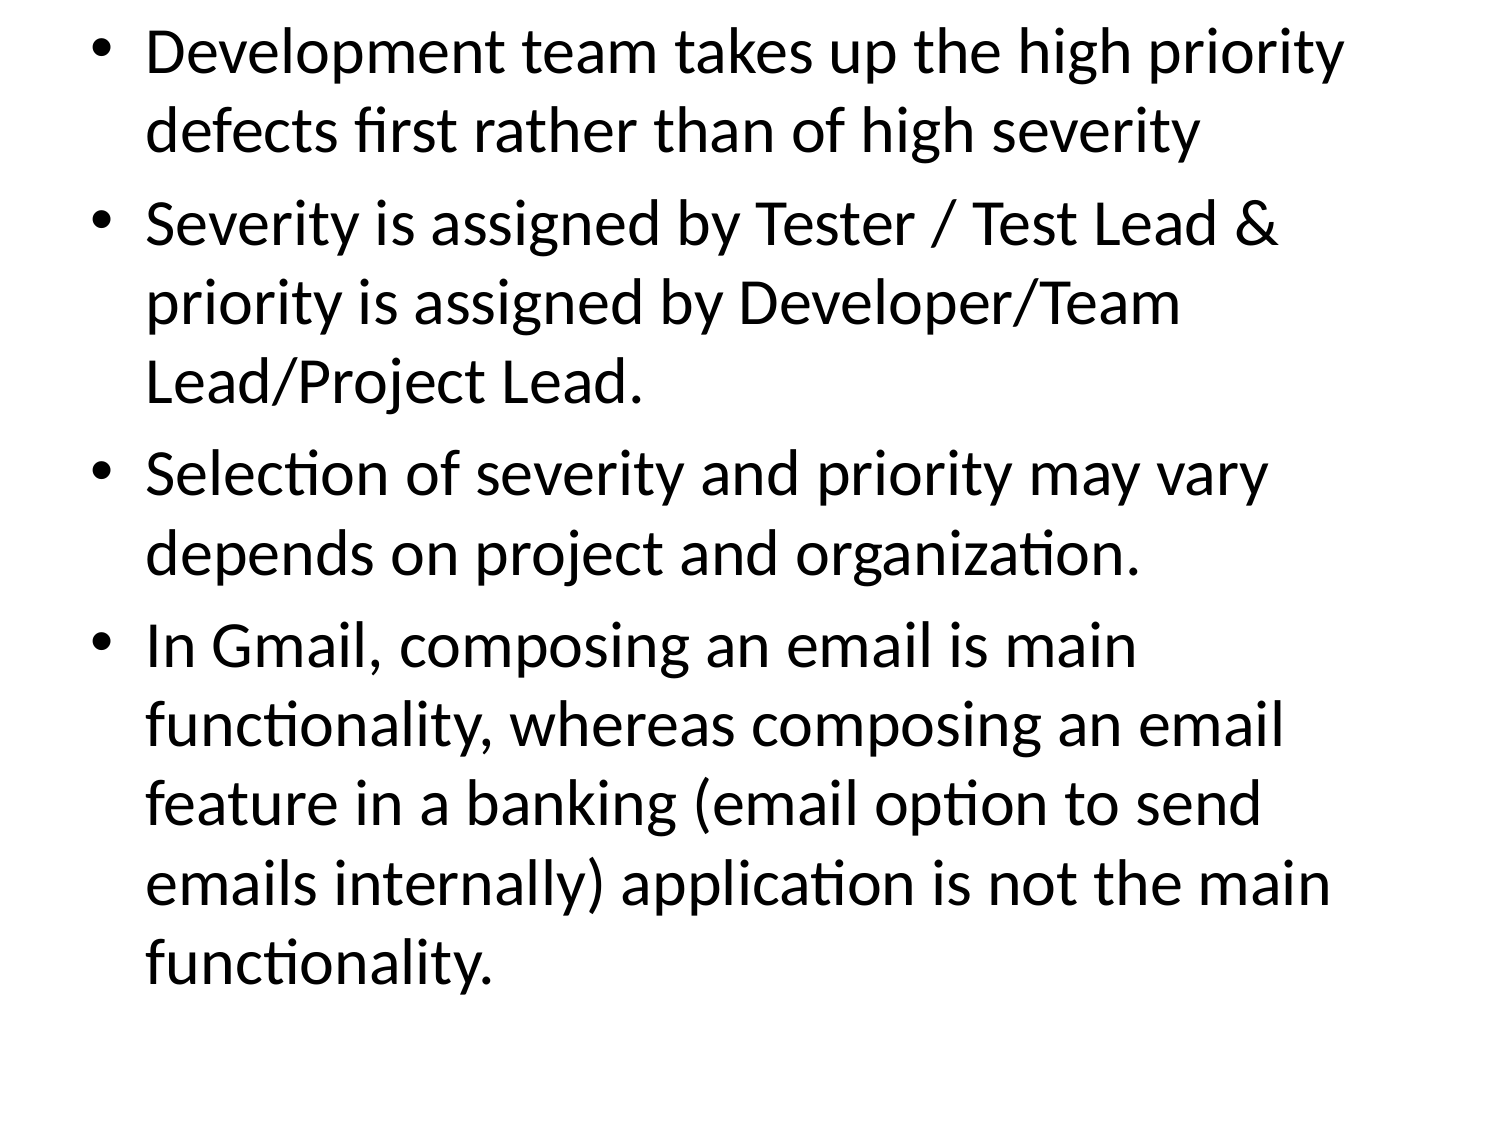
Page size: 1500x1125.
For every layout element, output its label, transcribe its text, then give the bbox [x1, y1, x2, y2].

list Development team takes up the high priority defects first rather than of high severity Severity is assigned by Tester / Test Lead & priority is assigned by Developer/Team Lead/Project Lead. Selection of severity and priority may vary depends on project and organization. In Gmail, composing an email is main functionality, whereas composing an email feature in a banking (email option to send emails internally) application is not the main functionality. [75, 0, 1425, 1005]
